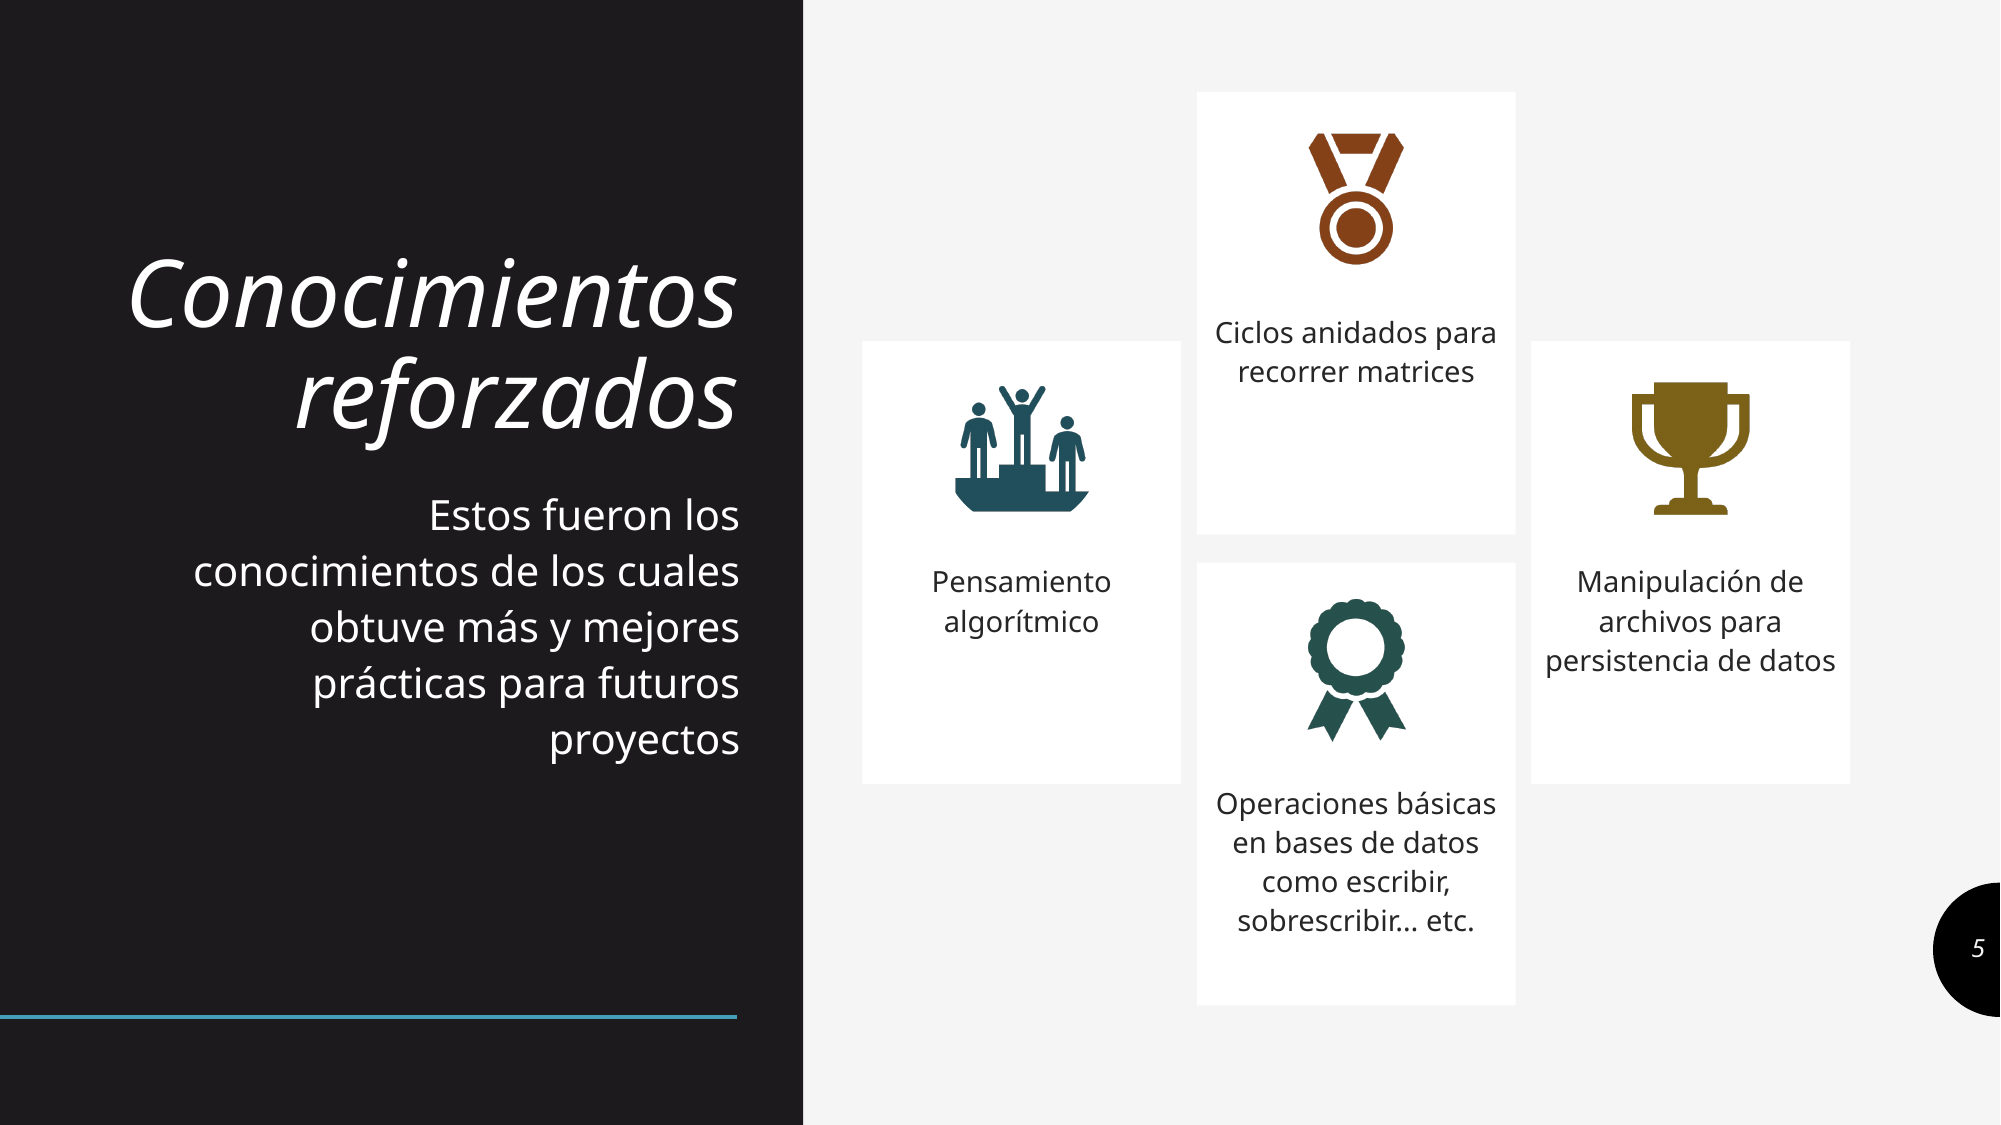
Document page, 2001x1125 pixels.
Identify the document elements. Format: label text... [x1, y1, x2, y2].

picture [942, 368, 1102, 529]
slide_number 5 [1933, 919, 2000, 980]
list Operaciones básicas en bases de datos como escribir, sobrescribir… etc. [1196, 562, 1516, 1006]
picture [1610, 368, 1771, 529]
picture [1276, 119, 1436, 279]
list Ciclos anidados para recorrer matrices [1196, 91, 1516, 535]
list Pensamiento algorítmico [862, 341, 1182, 784]
picture [1276, 590, 1436, 750]
list Estos fueron los conocimientos de los cuales obtuve más y mejores prácticas para futuros proyectos [125, 474, 756, 944]
list Manipulación de archivos para persistencia de datos [1531, 341, 1851, 784]
title Conocimientos reforzados [58, 91, 754, 457]
